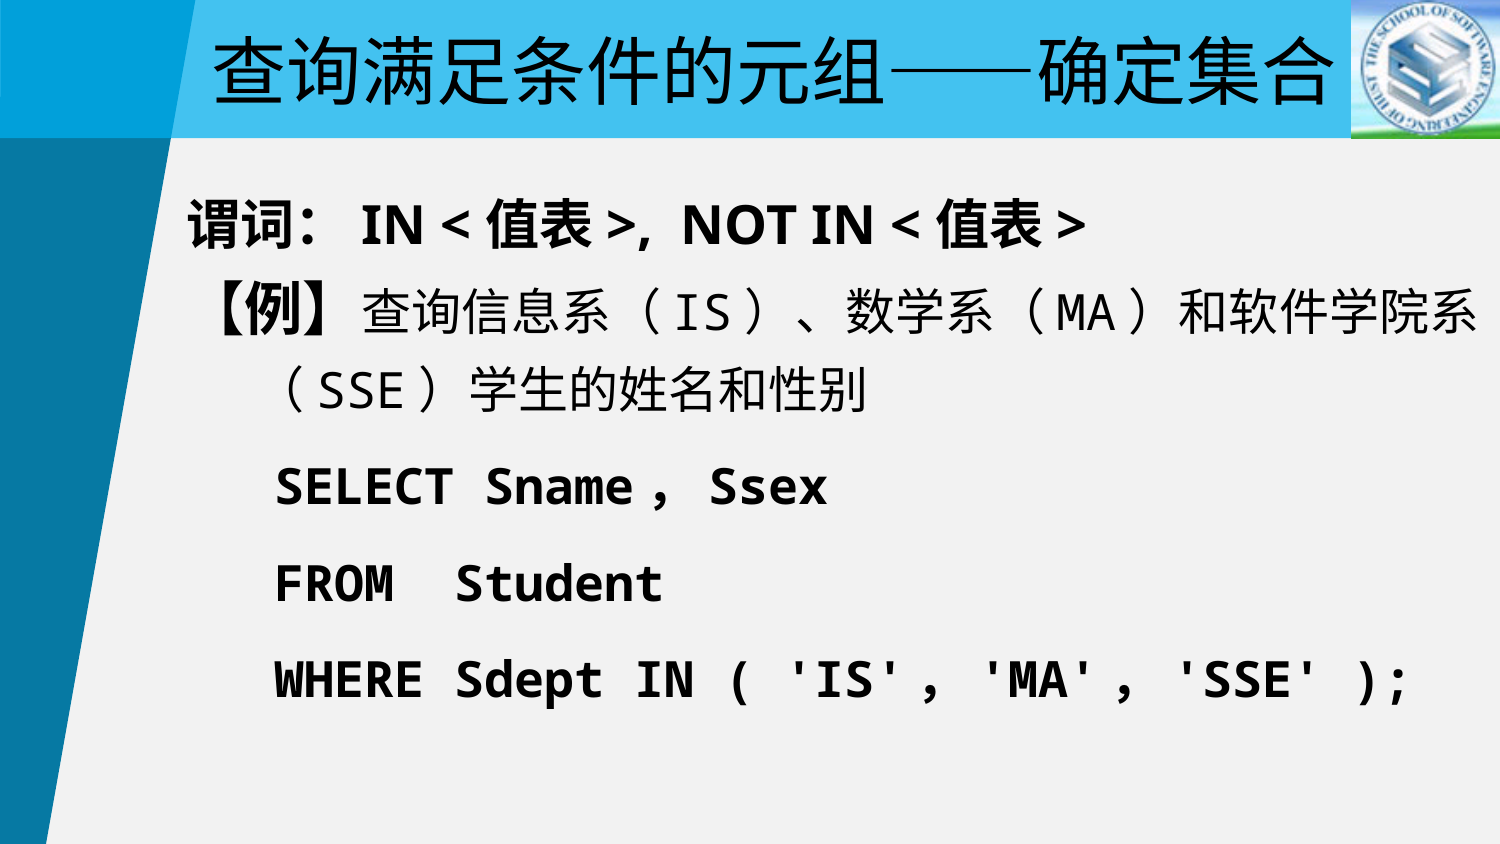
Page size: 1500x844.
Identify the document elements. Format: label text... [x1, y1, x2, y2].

picture [1353, 0, 1500, 139]
list 谓词：IN <值表>, NOT IN <值表> 【例】查询信息系（IS）、数学系（MA）和软件学院系 （SSE）学生的姓名和性别 SELECT Sname，Ssex FROM Student WHERE Sdept IN ( 'IS'，'MA'，'SSE' ); [171, 150, 1495, 832]
title 查询满足条件的元组——确定集合 [194, 0, 1353, 139]
